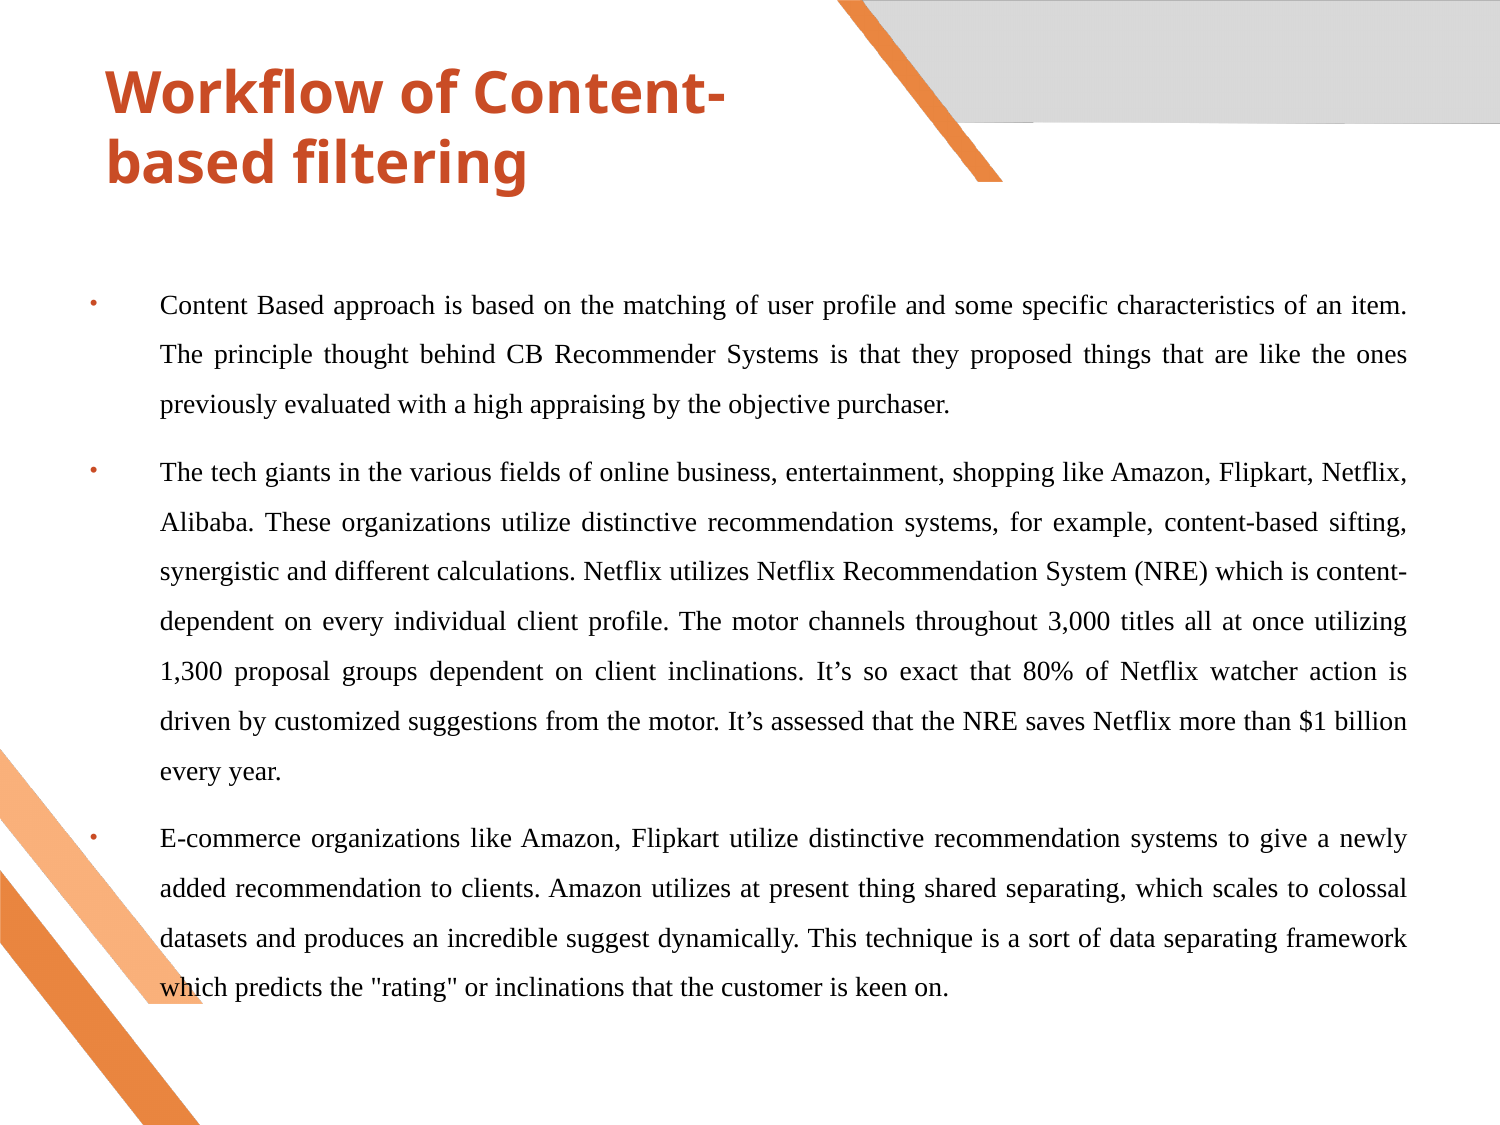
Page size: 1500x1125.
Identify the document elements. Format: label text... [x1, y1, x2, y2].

list Content Based approach is based on the matching of user profile and some specific characteristics of an item. The principle thought behind CB Recommender Systems is that they proposed things that are like the ones previously evaluated with a high appraising by the objective purchaser. The tech giants in the various fields of online business, entertainment, shopping like Amazon, Flipkart, Netflix, Alibaba. These organizations utilize distinctive recommendation systems, for example, content-based sifting, synergistic and different calculations. Netflix utilizes Netflix Recommendation System (NRE) which is content-dependent on every individual client profile. The motor channels throughout 3,000 titles all at once utilizing 1,300 proposal groups dependent on client inclinations. It’s so exact that 80% of Netflix watcher action is driven by customized suggestions from the motor. It’s assessed that the NRE saves Netflix more than $1 billion every year. E-commerce organizations like Amazon, Flipkart utilize distinctive recommendation systems to give a newly added recommendation to clients. Amazon utilizes at present thing shared separating, which scales to colossal datasets and produces an incredible suggest dynamically. This technique is a sort of data separating framework which predicts the "rating" or inclinations that the customer is keen on. [75, 262, 1425, 1013]
picture [837, 0, 1500, 182]
picture [0, 745, 200, 1125]
title Workflow of Content-based filtering [75, 59, 875, 191]
